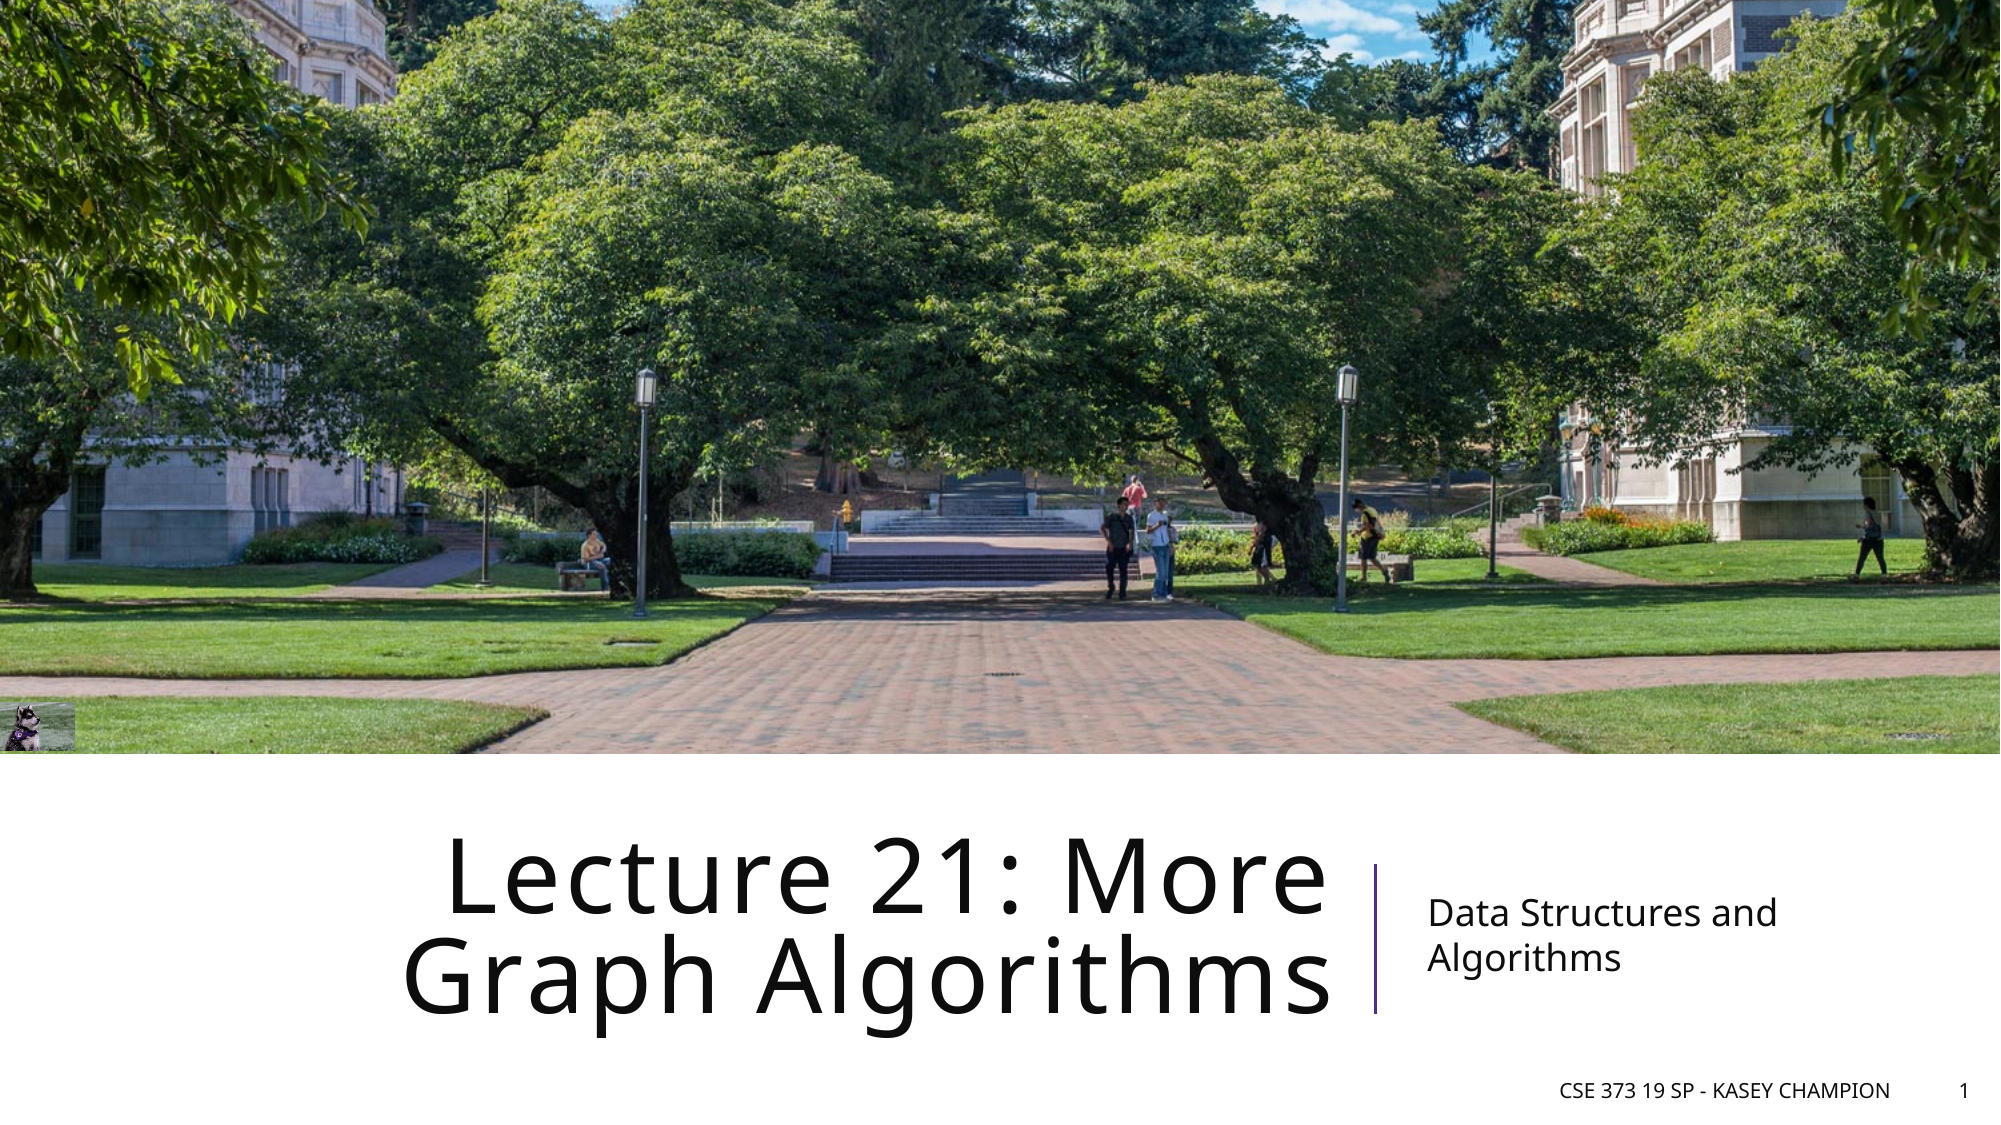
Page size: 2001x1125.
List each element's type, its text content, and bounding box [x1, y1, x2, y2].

picture [0, 0, 2000, 754]
slide_number 1 [1916, 1069, 1986, 1115]
title Lecture 21: More Graph Algorithms [75, 813, 1350, 1054]
footer CSE 373 19 SP - Kasey Champion [937, 1069, 1906, 1115]
subtitle Data Structures and Algorithms [1412, 813, 1938, 1054]
